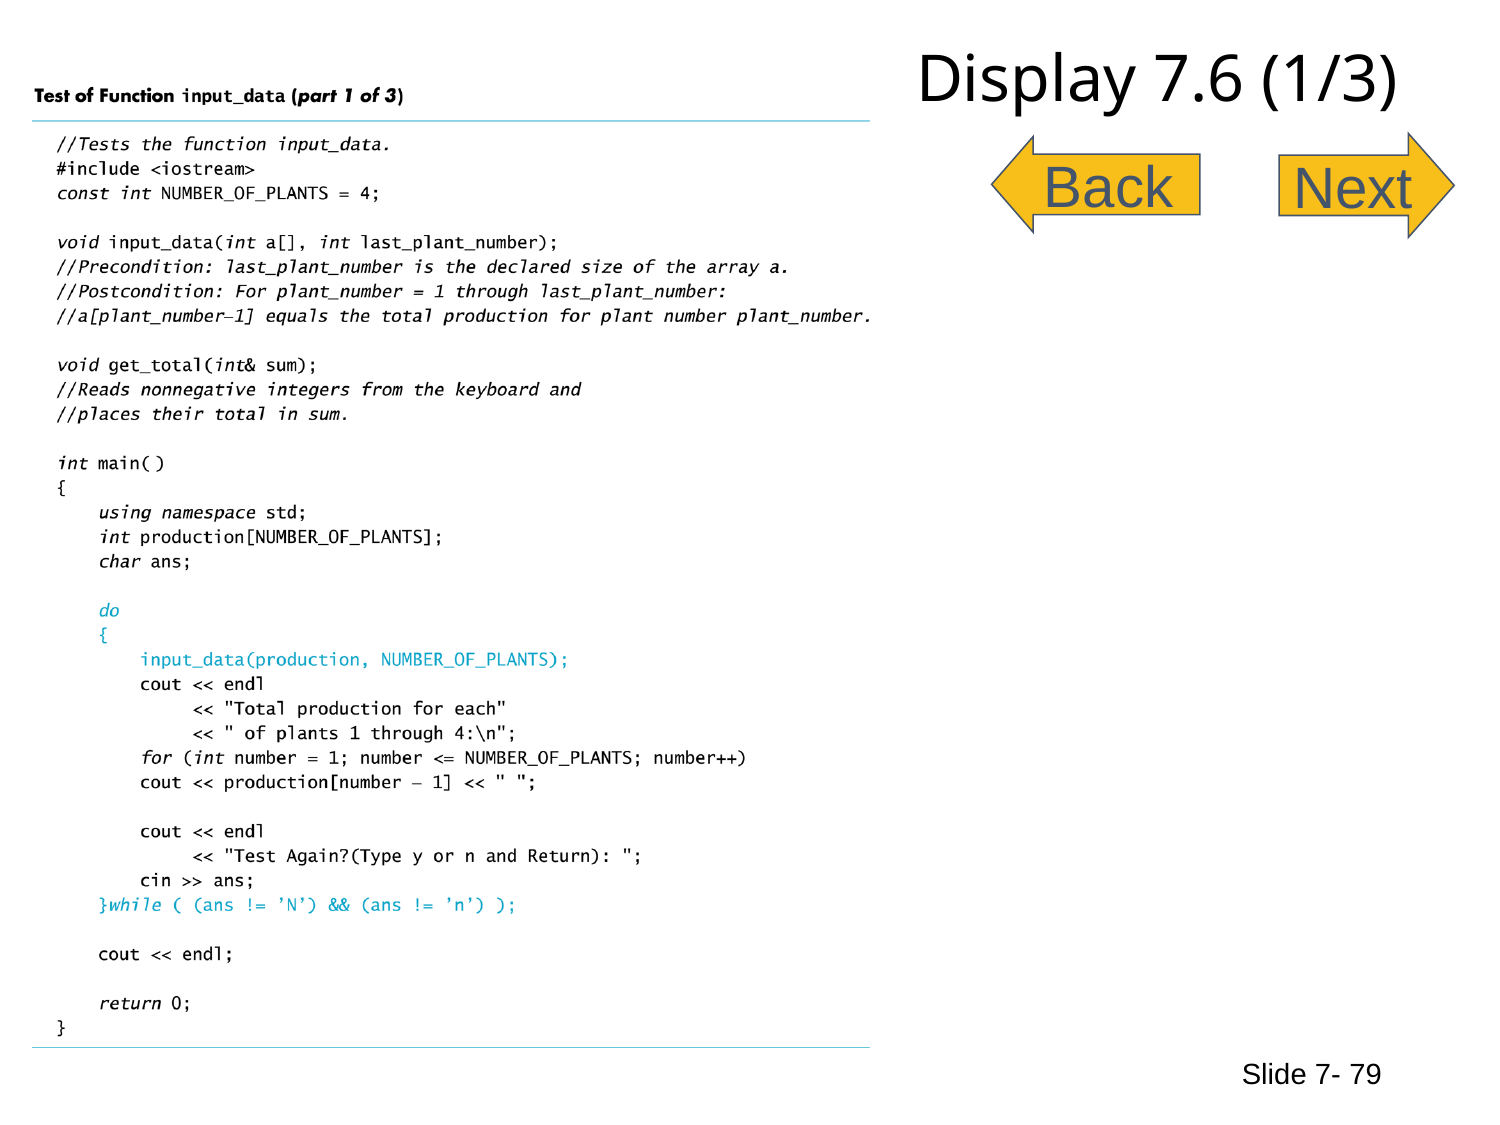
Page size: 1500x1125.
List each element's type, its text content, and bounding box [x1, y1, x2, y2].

title Display 7.6 (1/3) [901, 37, 1488, 201]
slide_number Slide 7- 79 [1059, 1042, 1397, 1103]
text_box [991, 133, 1455, 238]
picture [32, 82, 872, 1048]
